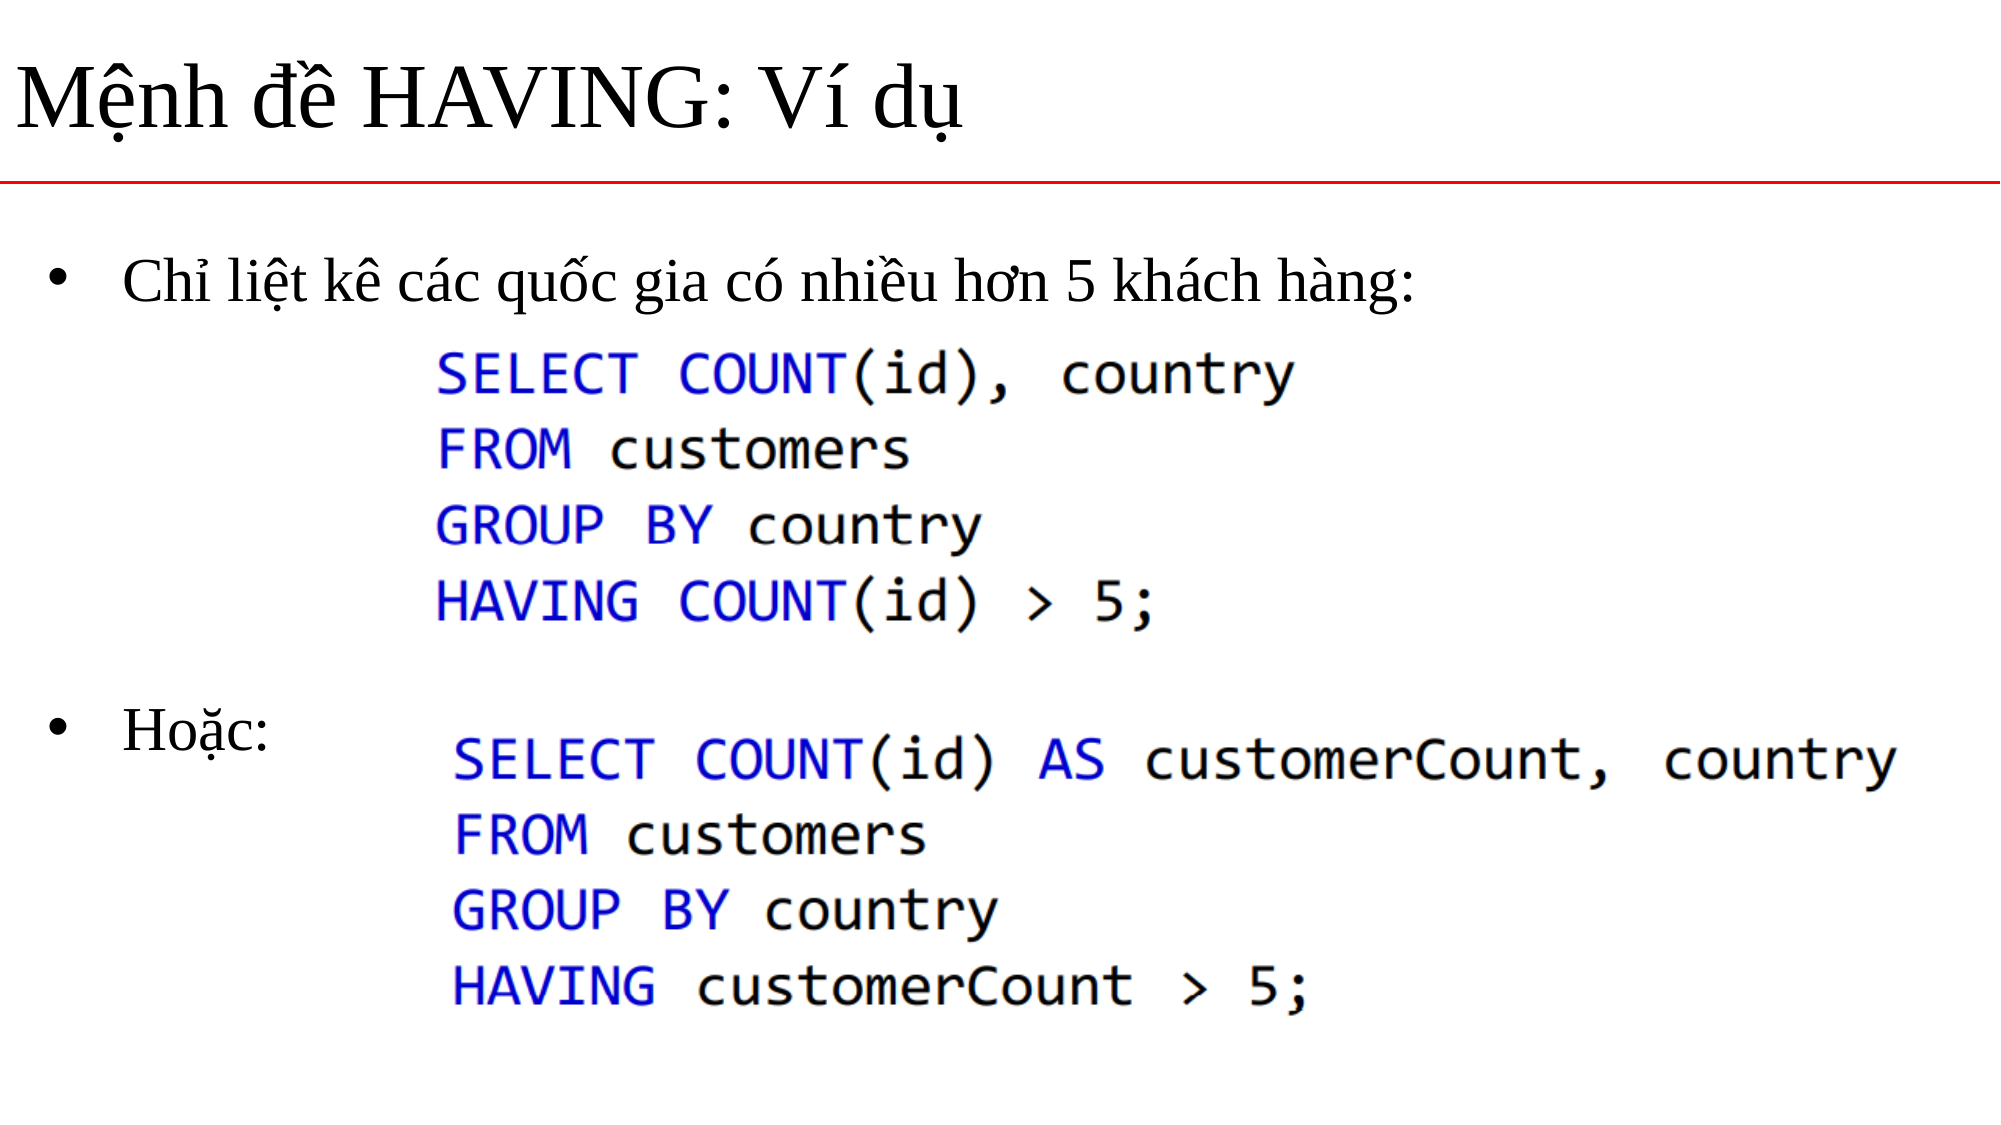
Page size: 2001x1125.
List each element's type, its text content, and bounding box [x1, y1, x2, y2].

picture [390, 707, 1968, 1056]
text_box Mệnh đề HAVING: Ví dụ [0, 28, 1772, 155]
picture [396, 326, 1419, 638]
text_box Chỉ liệt kê các quốc gia có nhiều hơn 5 khách hàng: Hoặc: [32, 195, 1968, 1125]
